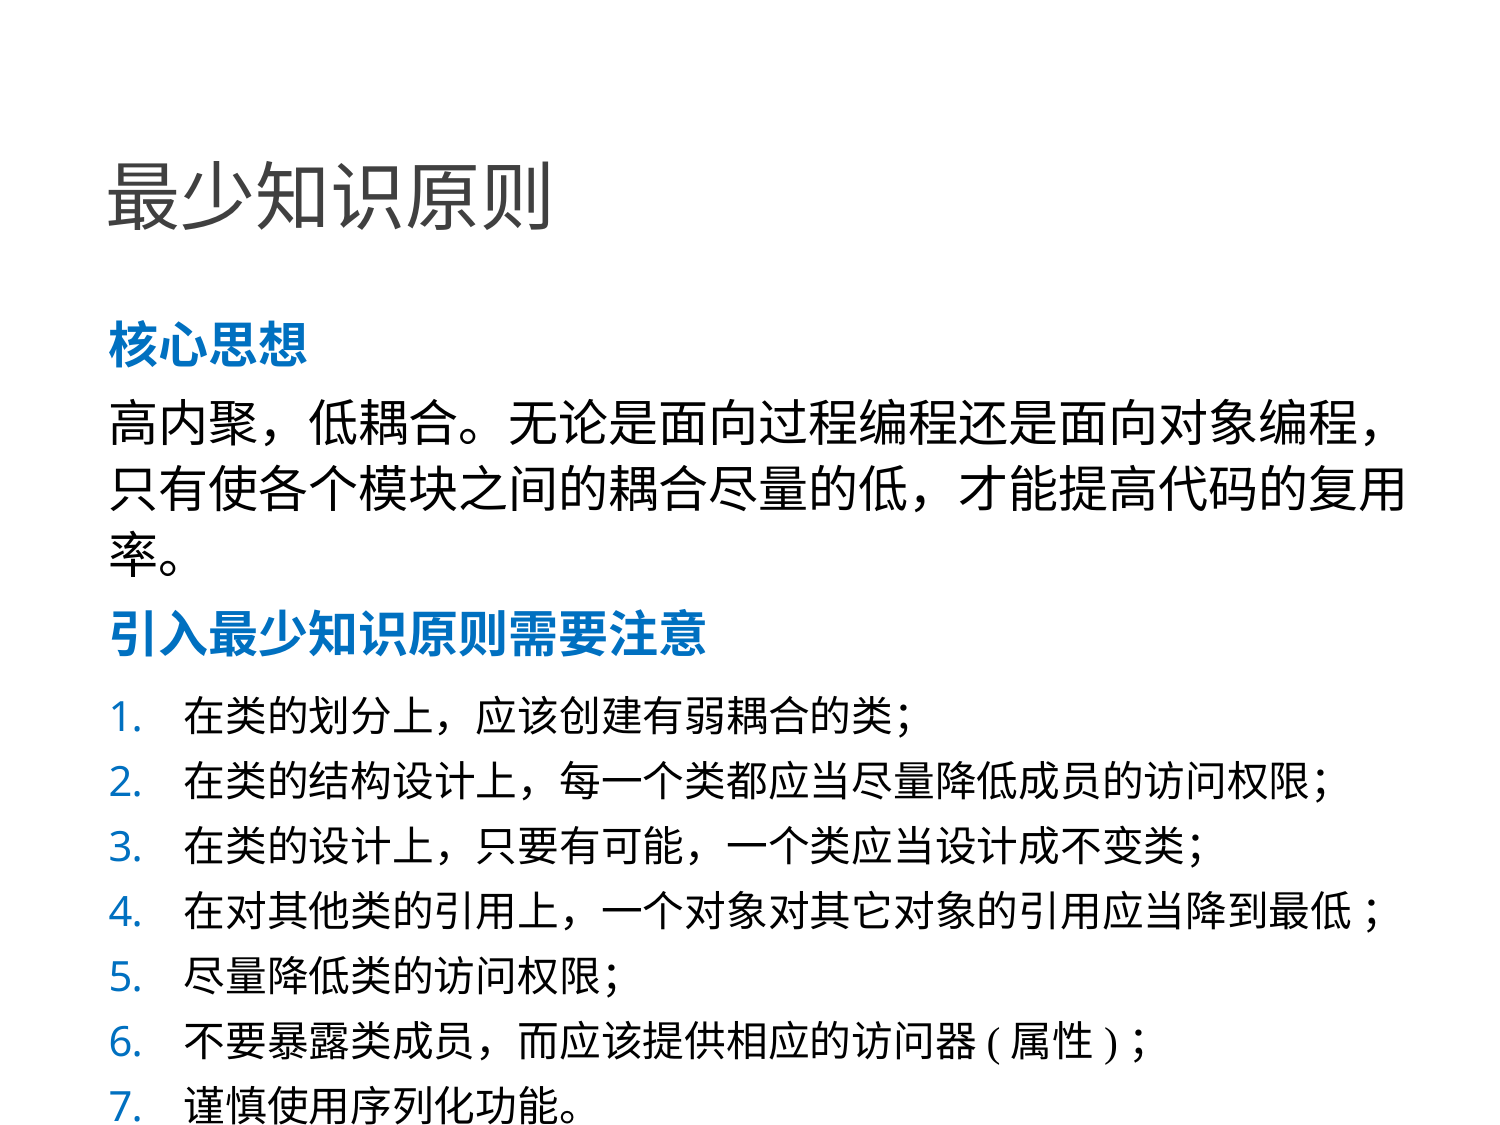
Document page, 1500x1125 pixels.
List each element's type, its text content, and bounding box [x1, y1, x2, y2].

text_box 核心思想 高内聚，低耦合。无论是面向过程编程还是面向对象编程，只有使各个模块之间的耦合尽量的低，才能提高代码的复用率。 引入最少知识原则需要注意 在类的划分上，应该创建有弱耦合的类； 在类的结构设计上，每一个类都应当尽量降低成员的访问权限； 在类的设计上，只要有可能，一个类应当设计成不变类； 在对其他类的引用上，一个对象对其它对象的引用应当降到最低 ； 尽量降低类的访问权限； 不要暴露类成员，而应该提供相应的访问器(属性)； 谨慎使用序列化功能。 [93, 299, 1461, 1125]
text_box 最少知识原则 [93, 108, 1388, 272]
